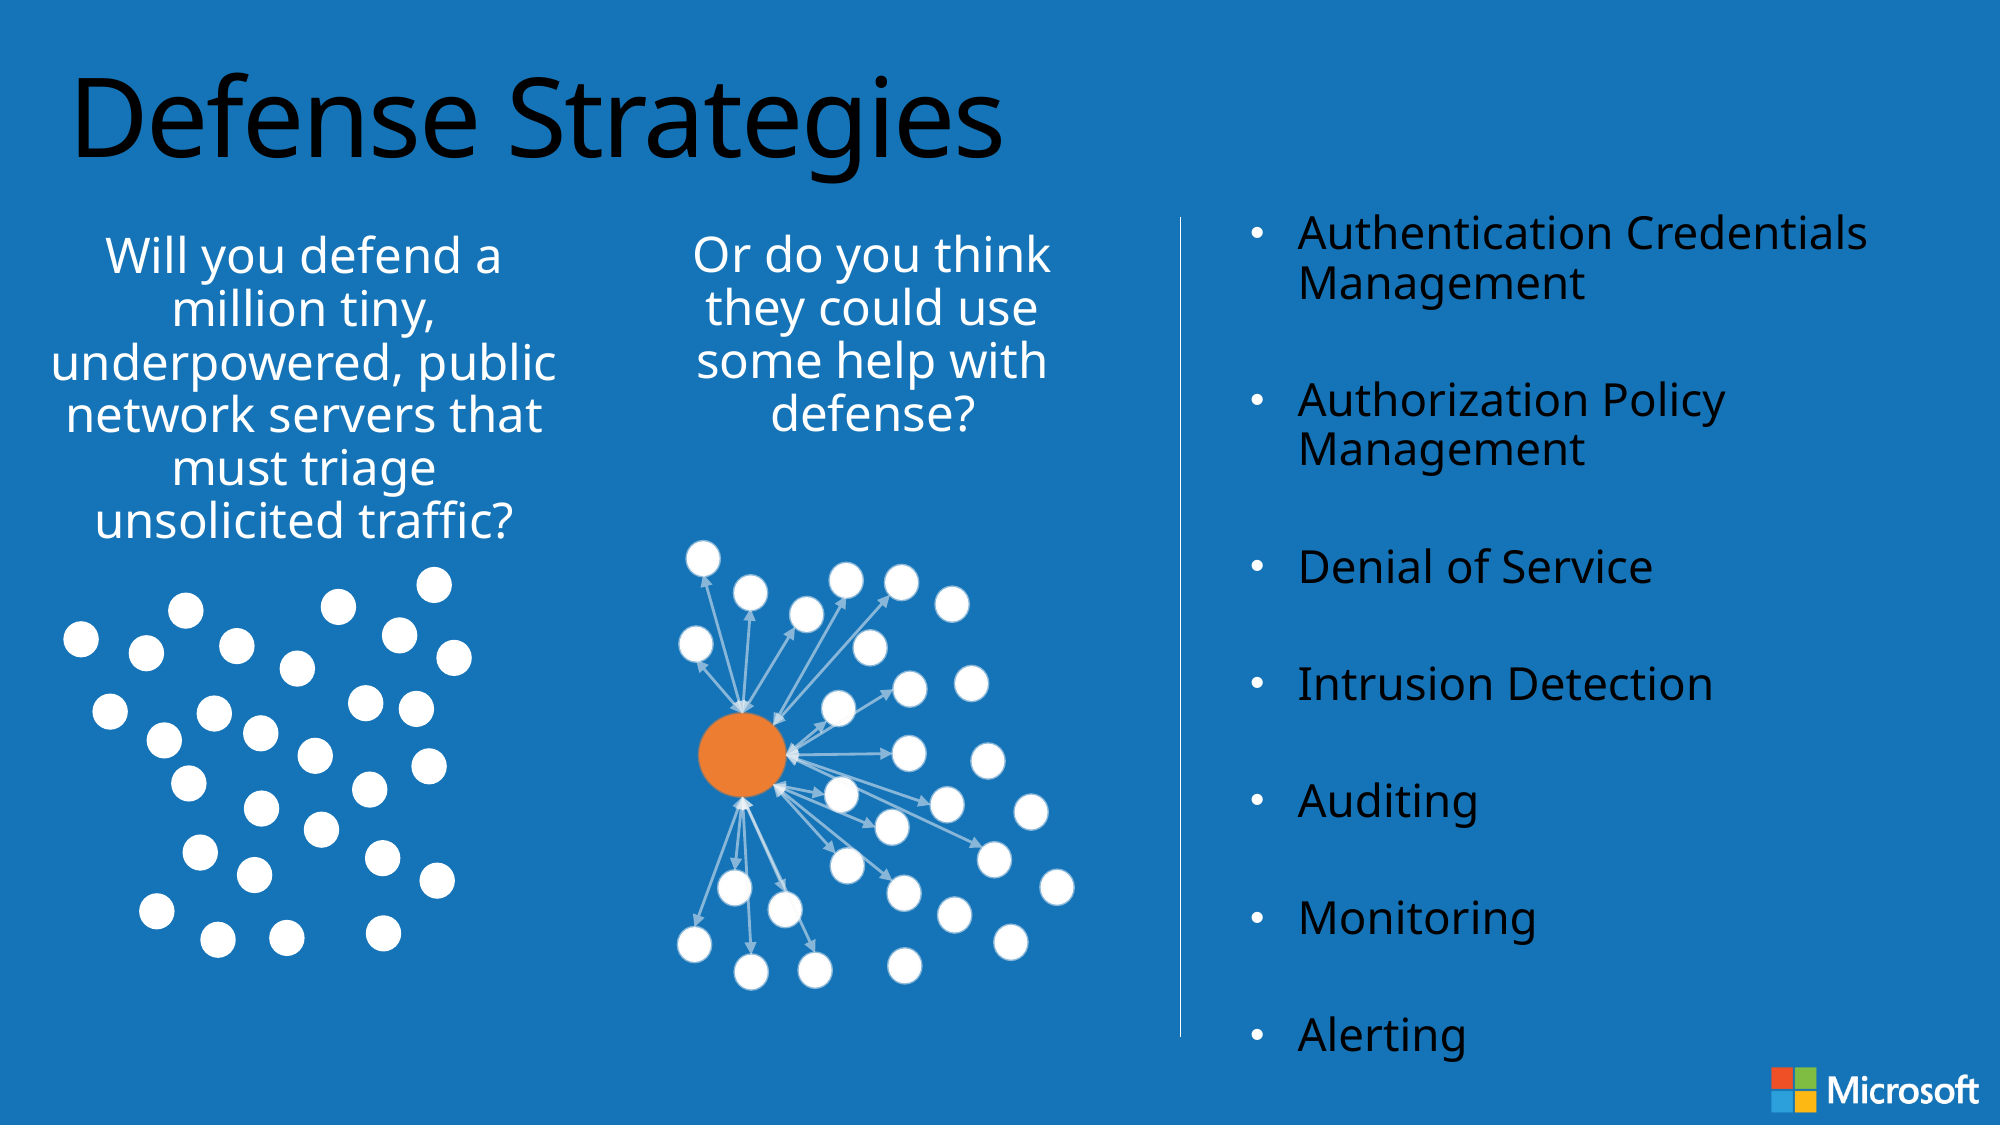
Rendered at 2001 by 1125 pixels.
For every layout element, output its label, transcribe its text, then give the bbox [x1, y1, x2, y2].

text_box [63, 566, 473, 958]
text_box Or do you think they could use some help with defense? [646, 206, 1099, 466]
text_box Will you defend a million tiny, underpowered, public network servers that must triage unsolicited traffic? [16, 208, 592, 573]
picture [1770, 1066, 1980, 1113]
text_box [677, 541, 1074, 990]
title Defense Strategies [44, 47, 1938, 196]
list Authentication Credentials Management Authorization Policy Management Denial of Service Intrusion Detection Auditing Monitoring Alerting [1225, 195, 1977, 1081]
